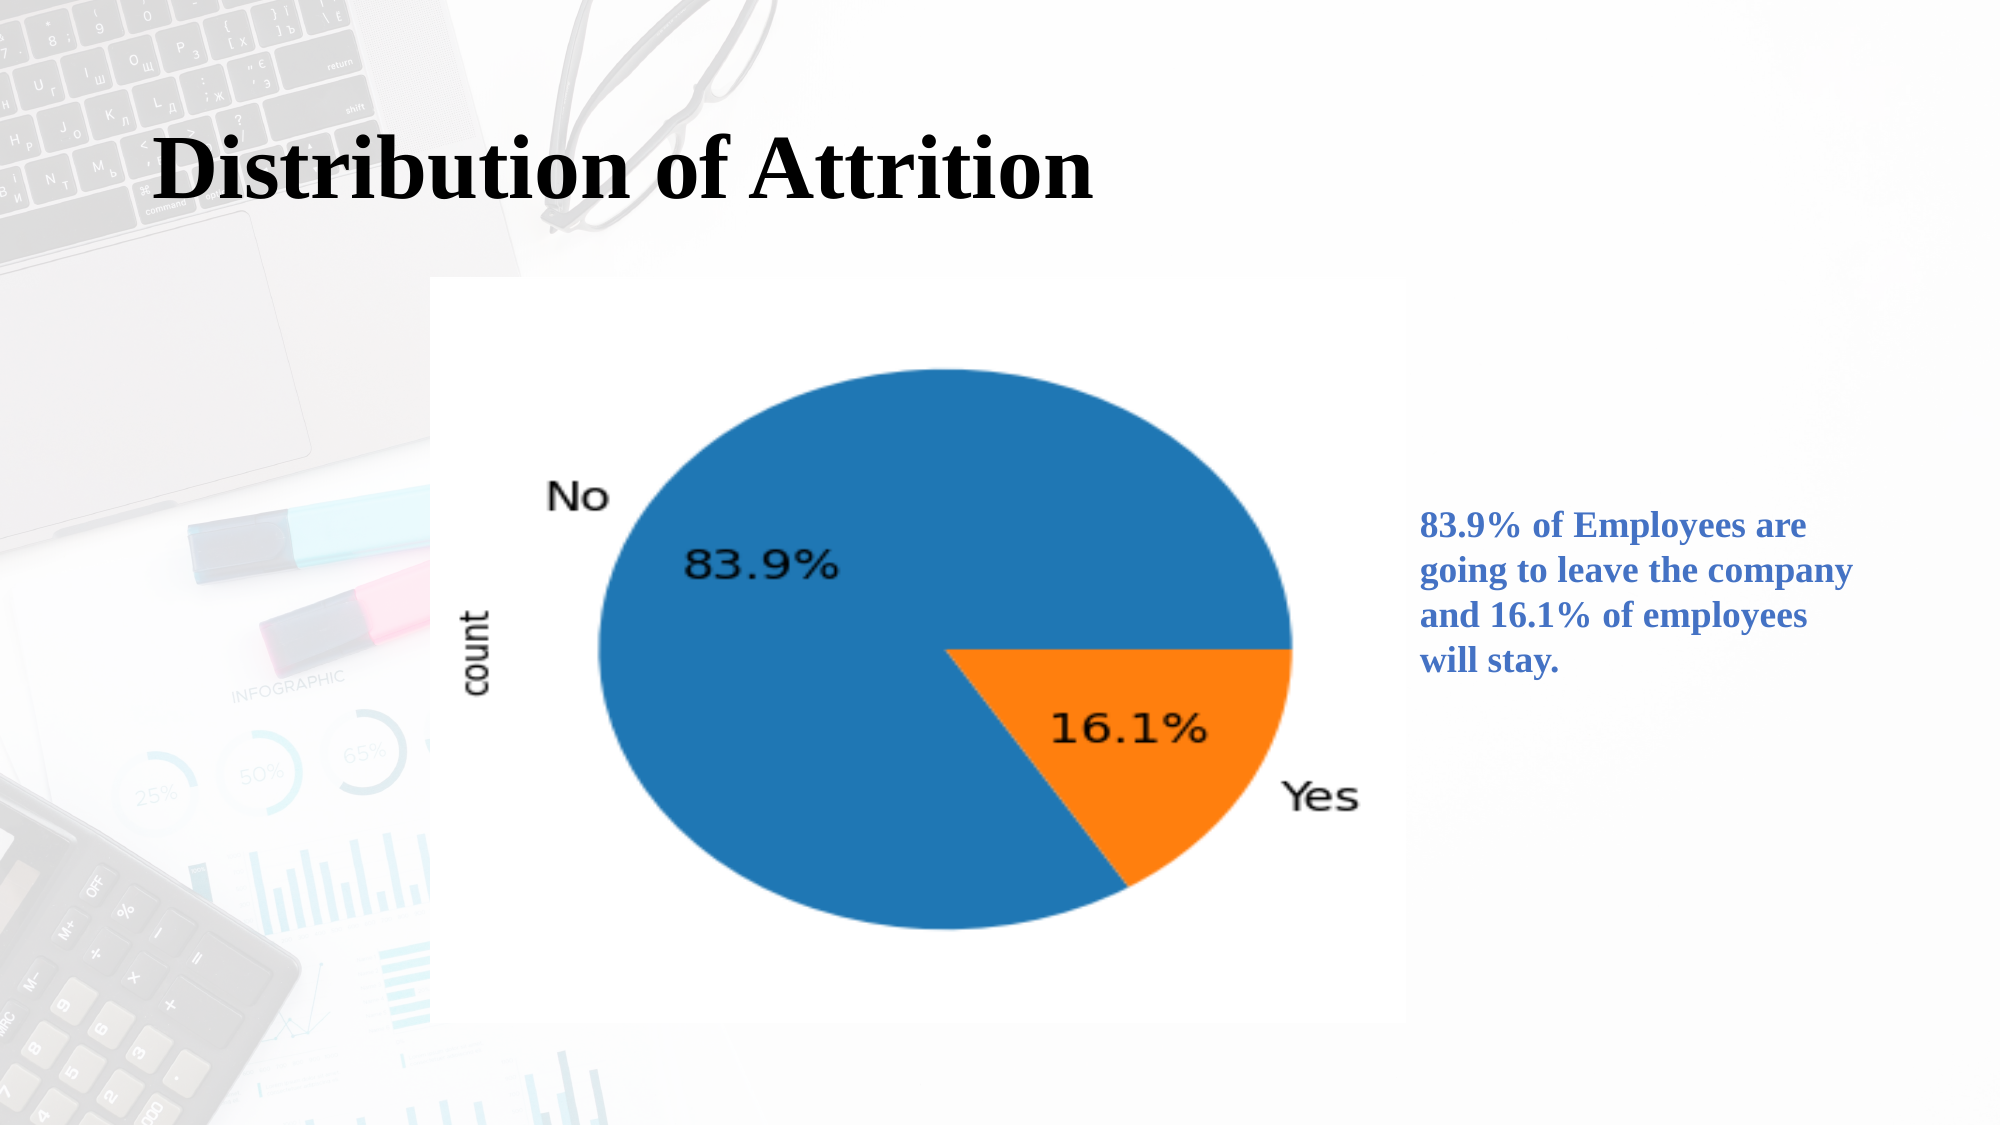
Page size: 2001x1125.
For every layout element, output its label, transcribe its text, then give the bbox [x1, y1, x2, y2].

text_box 83.9% of Employees are going to leave the company and 16.1% of employees will stay. [1406, 492, 1883, 688]
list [430, 277, 1406, 1023]
title Distribution of Attrition [137, 59, 1863, 278]
